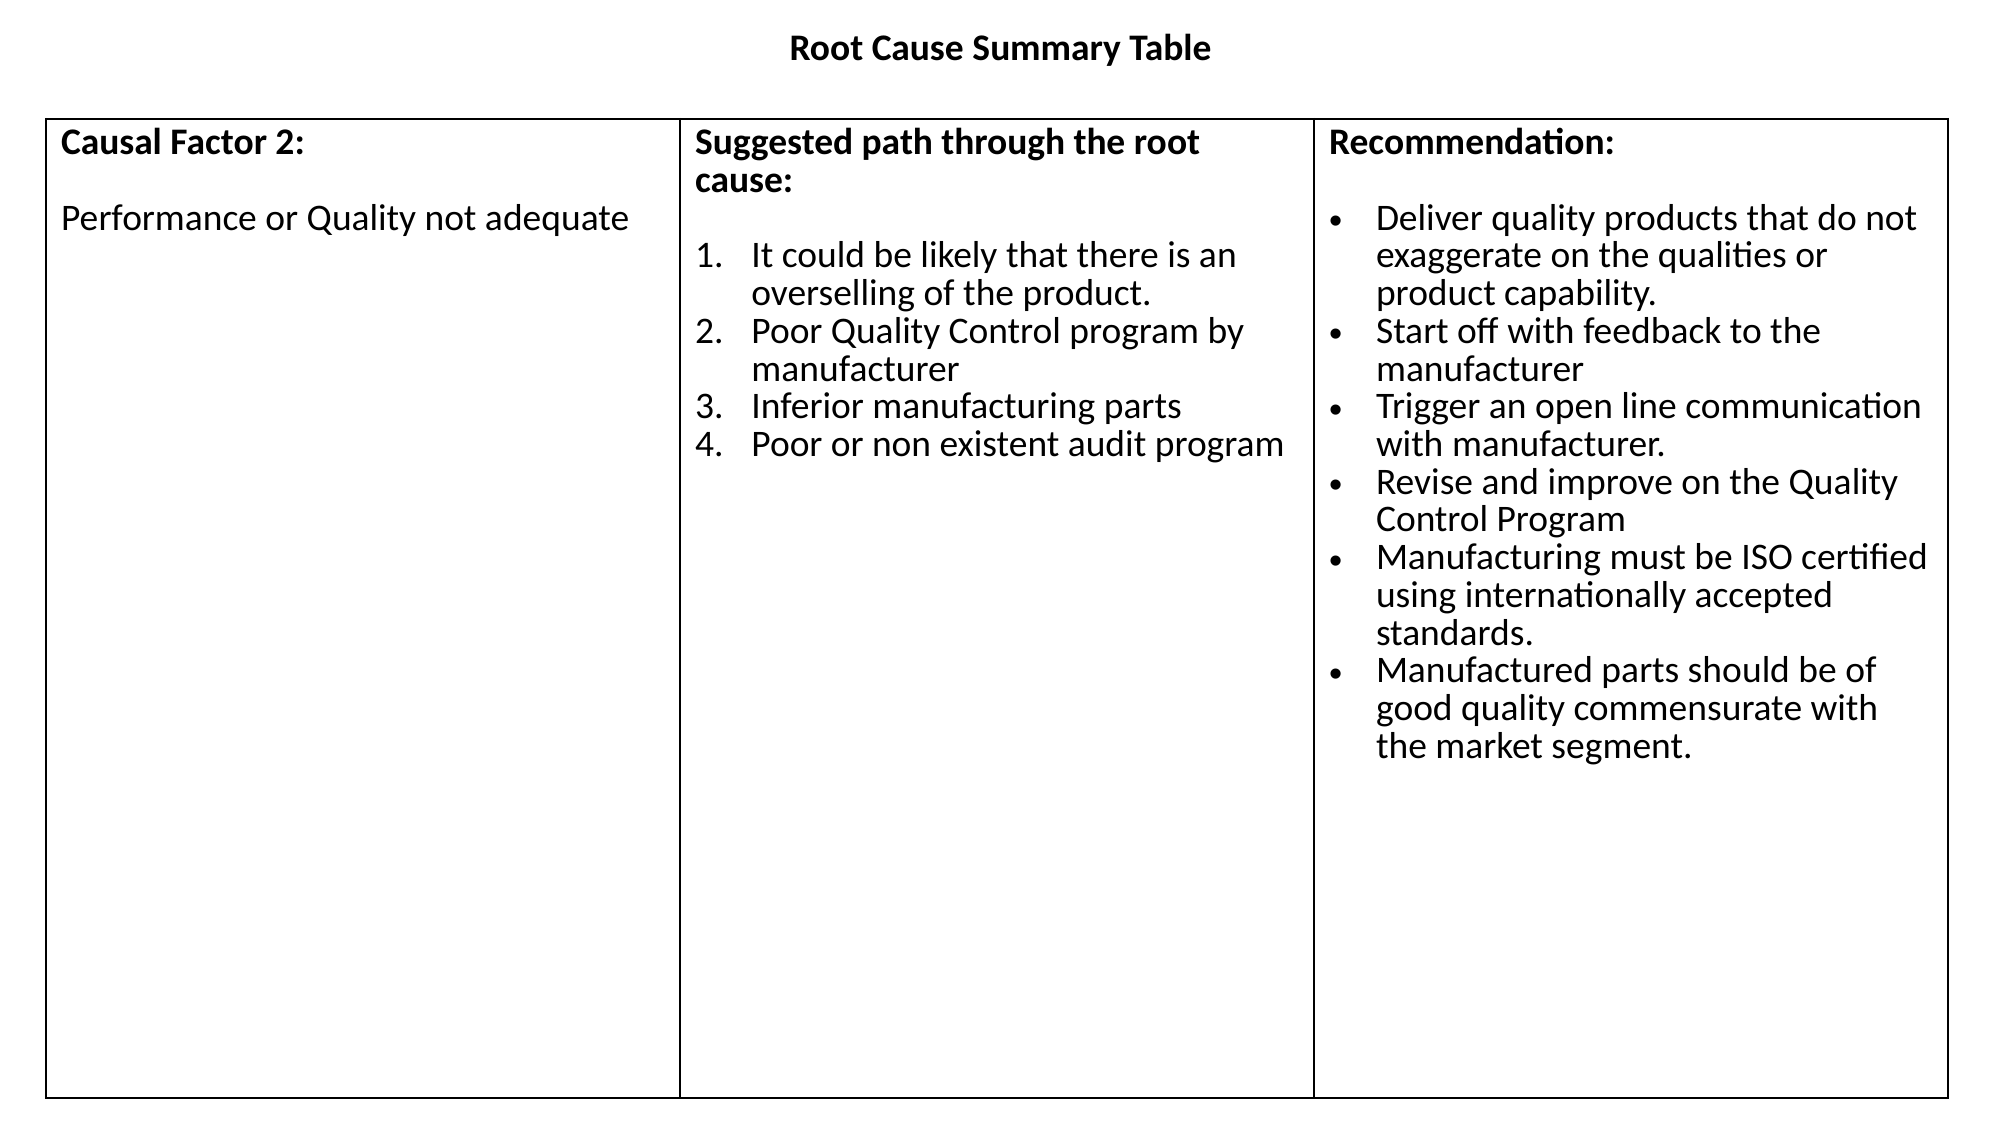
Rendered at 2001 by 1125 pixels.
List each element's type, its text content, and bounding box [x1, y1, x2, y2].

table_header Causal Factor 2: Performance or Quality not adequate [47, 120, 679, 1097]
text_box Root Cause Summary Table [12, 15, 1990, 75]
table_header Recommendation: Deliver quality products that do not exaggerate on the qualities or product capability. Start off with feedback to the manufacturer Trigger an open line communication with manufacturer. Revise and improve on the Quality Control Program Manufacturing must be ISO certified using internationally accepted standards. Manufactured parts should be of good quality commensurate with the market segment. [1315, 120, 1947, 1097]
table_header Suggested path through the root cause: It could be likely that there is an overselling of the product. Poor Quality Control program by manufacturer Inferior manufacturing parts Poor or non existent audit program [681, 120, 1313, 1097]
